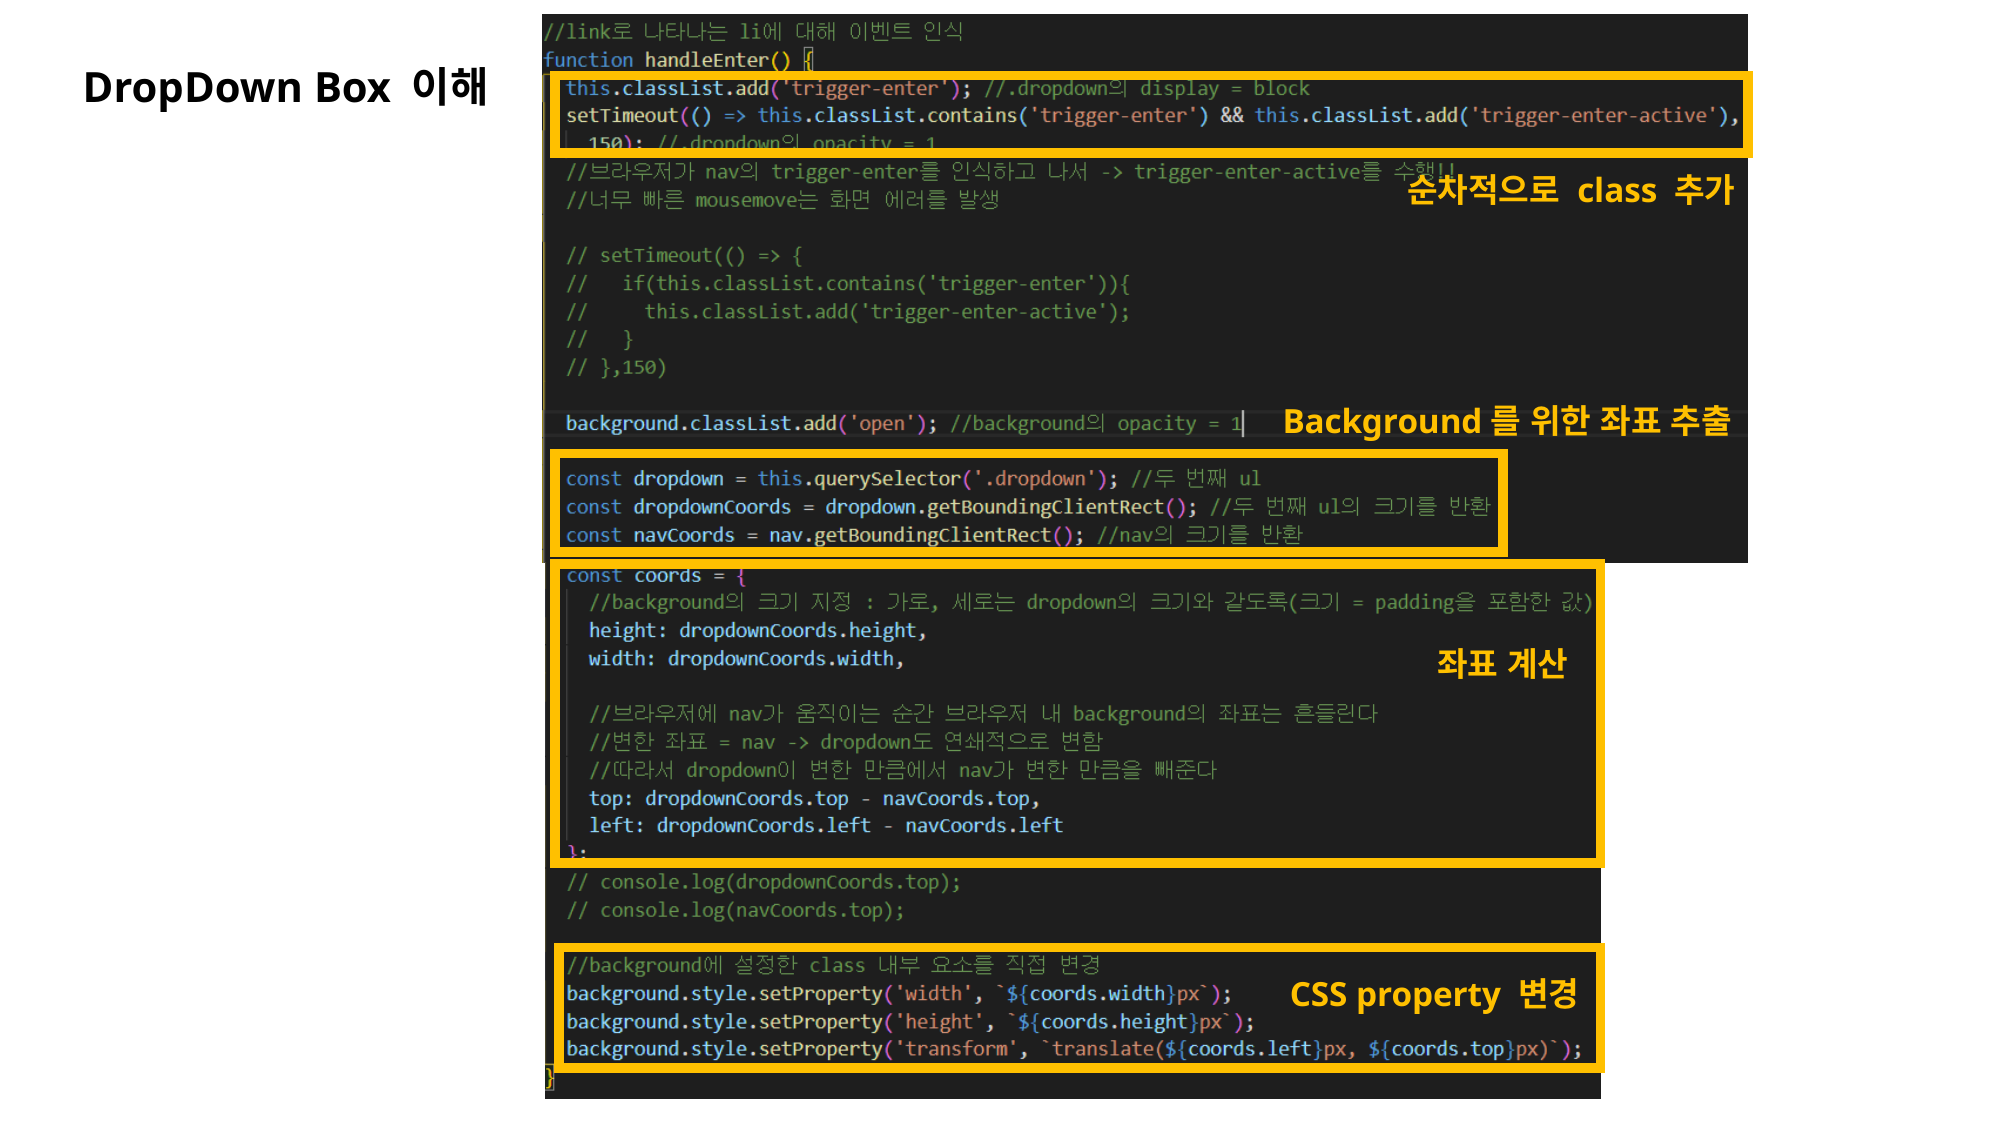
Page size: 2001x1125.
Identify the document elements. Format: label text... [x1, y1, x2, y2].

text_box DropDown Box 이해 [67, 53, 504, 119]
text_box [542, 14, 1749, 1099]
